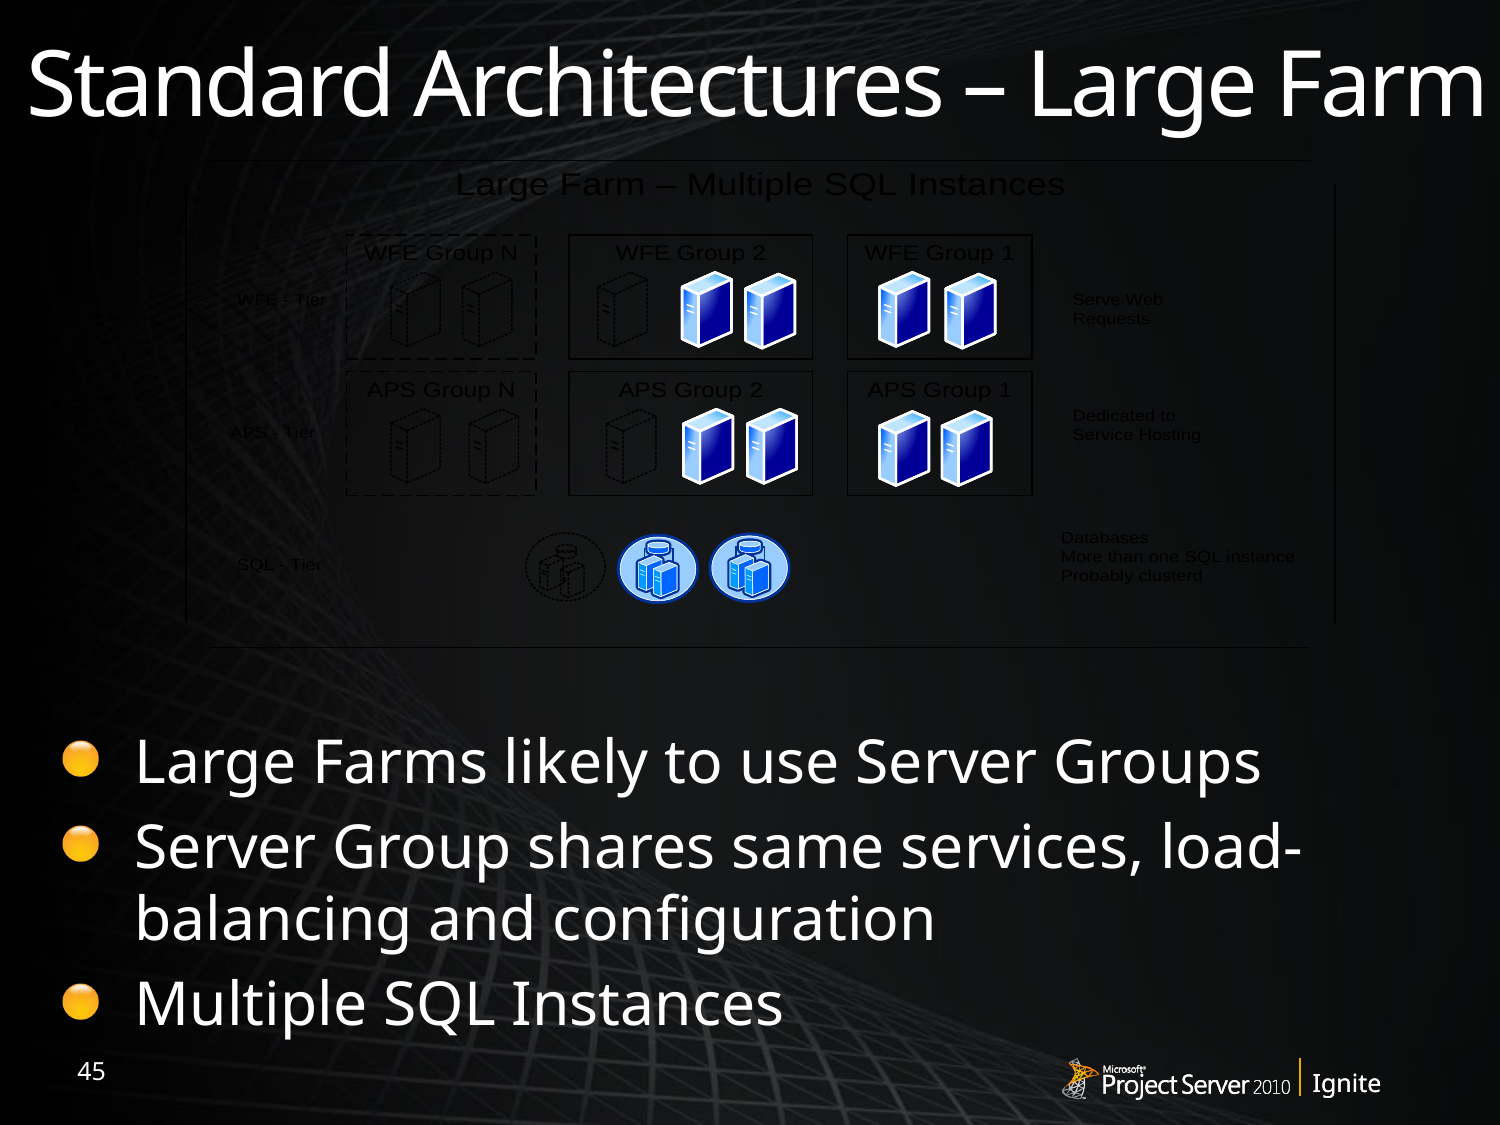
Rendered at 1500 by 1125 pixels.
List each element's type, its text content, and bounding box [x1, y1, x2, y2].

title Standard Architectures – Large Farm [26, 37, 1500, 147]
list Large Farms likely to use Server Groups Server Group shares same services, load-balancing and configuration Multiple SQL Instances [60, 722, 1404, 1040]
picture [0, 1, 1500, 1125]
slide_number 45 [62, 1042, 413, 1103]
